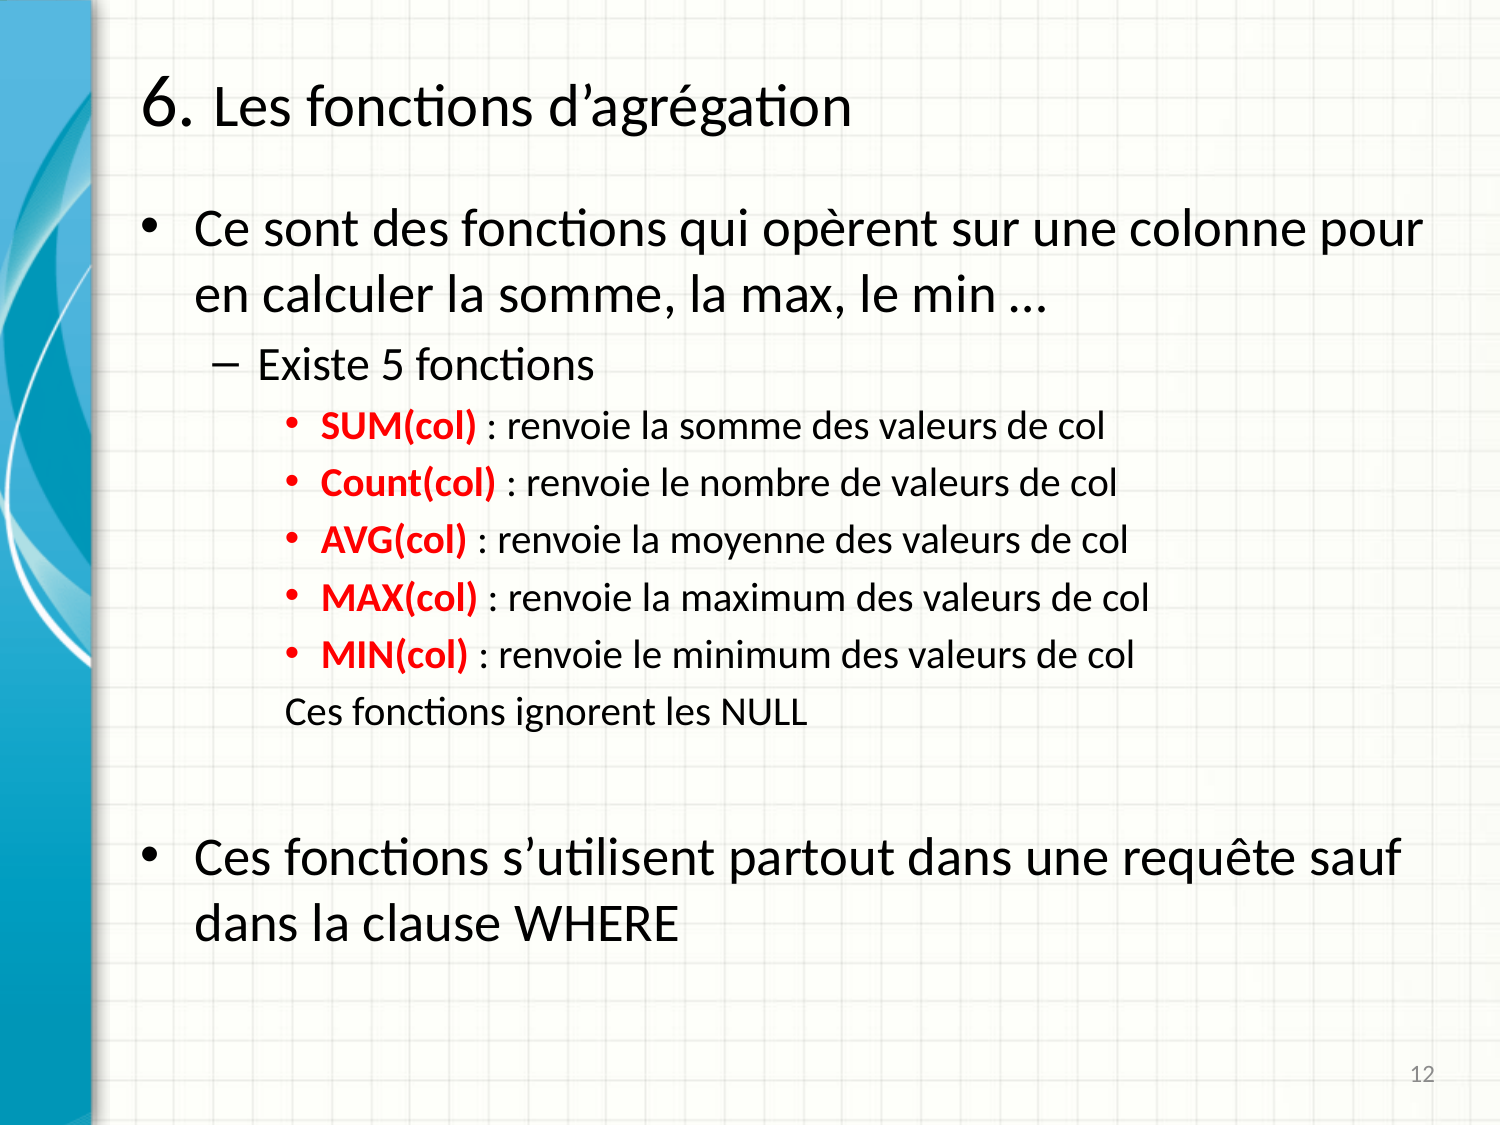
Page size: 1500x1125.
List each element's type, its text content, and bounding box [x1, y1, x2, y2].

slide_number 12 [1100, 1042, 1450, 1103]
picture [0, 0, 1500, 1125]
list Ce sont des fonctions qui opèrent sur une colonne pour en calculer la somme, la max, le min … Existe 5 fonctions SUM(col) : renvoie la somme des valeurs de col Count(col) : renvoie le nombre de valeurs de col AVG(col) : renvoie la moyenne des valeurs de col MAX(col) : renvoie la maximum des valeurs de col MIN(col) : renvoie le minimum des valeurs de col Ces fonctions ignorent les NULL Ces fonctions s’utilisent partout dans une requête sauf dans la clause WHERE [125, 184, 1450, 967]
title 6. Les fonctions d’agrégation [125, 44, 1450, 149]
